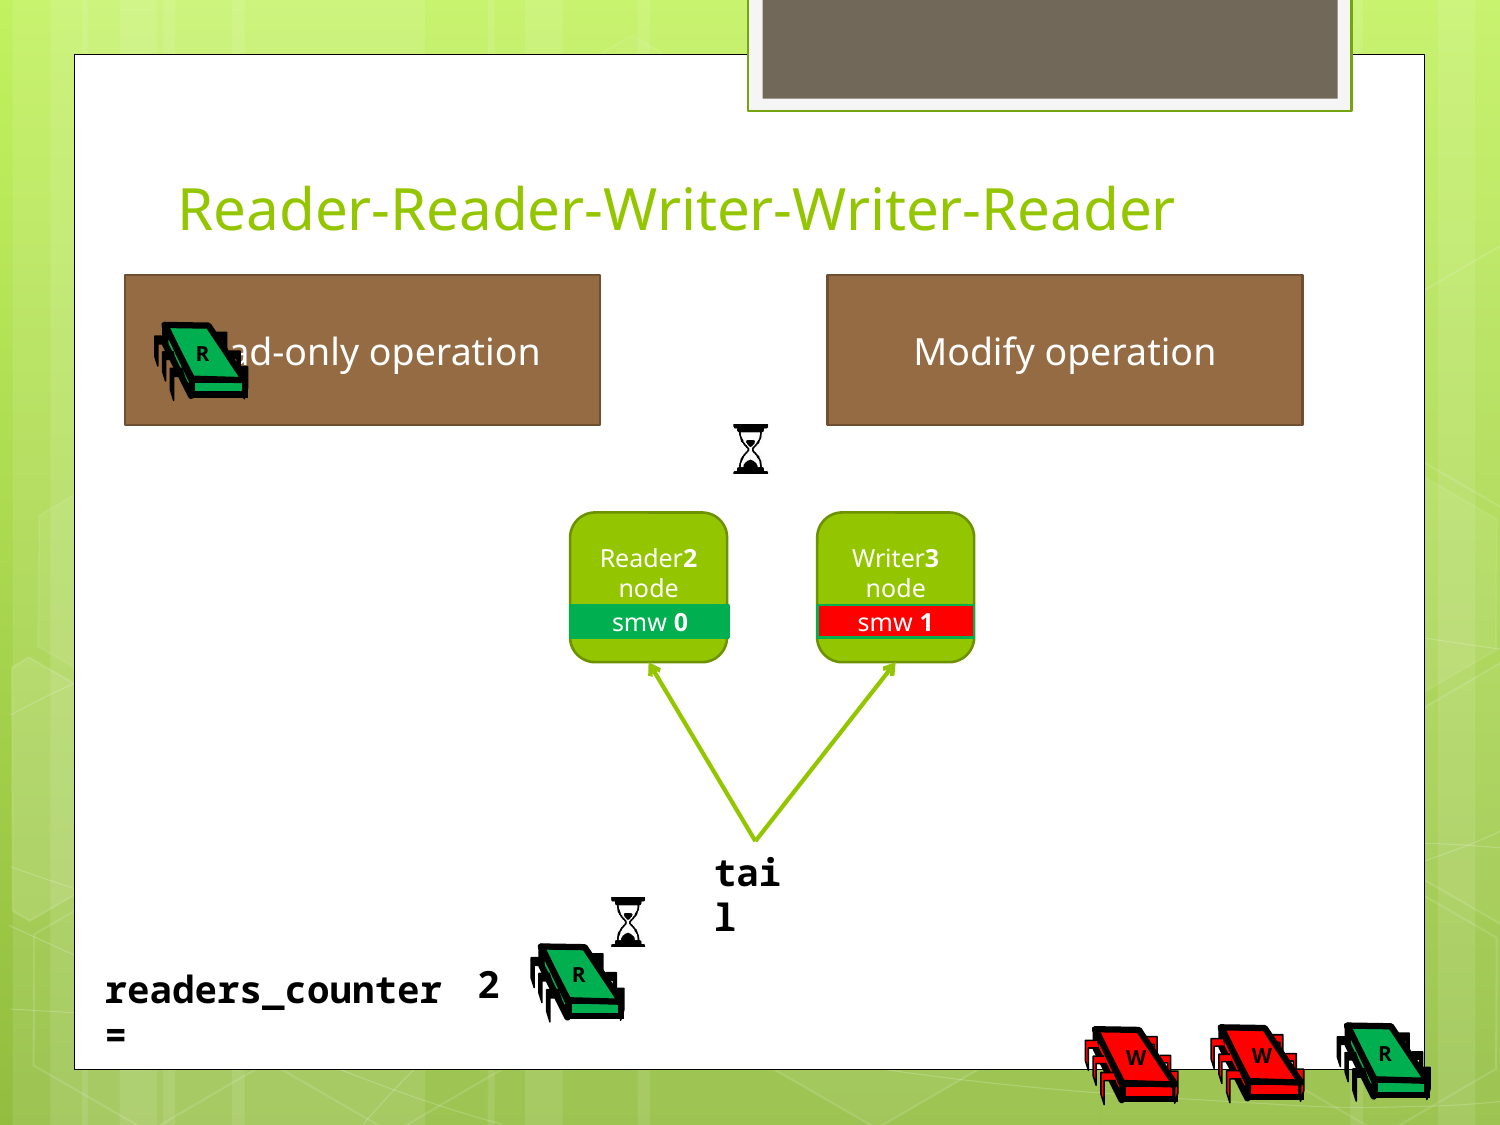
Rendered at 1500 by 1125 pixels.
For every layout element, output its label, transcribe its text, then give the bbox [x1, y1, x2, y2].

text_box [530, 946, 625, 1023]
text_box Writer3 node [815, 511, 976, 664]
picture [725, 424, 776, 475]
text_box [1210, 1027, 1304, 1104]
text_box tail [699, 851, 812, 946]
text_box Modify operation [826, 274, 1304, 426]
text_box 2 [462, 953, 526, 1014]
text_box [154, 324, 248, 401]
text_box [1337, 1025, 1431, 1102]
picture [602, 897, 653, 947]
title Reader-Reader-Writer-Writer-Reader [162, 62, 1315, 250]
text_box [1085, 1029, 1179, 1105]
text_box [648, 661, 755, 842]
text_box Reader2 node [568, 511, 729, 664]
text_box readers_counter = [89, 958, 485, 1064]
text_box Read-only operation [124, 274, 601, 426]
text_box smw 1 [816, 604, 975, 639]
text_box smw 0 [570, 604, 730, 639]
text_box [755, 661, 896, 842]
